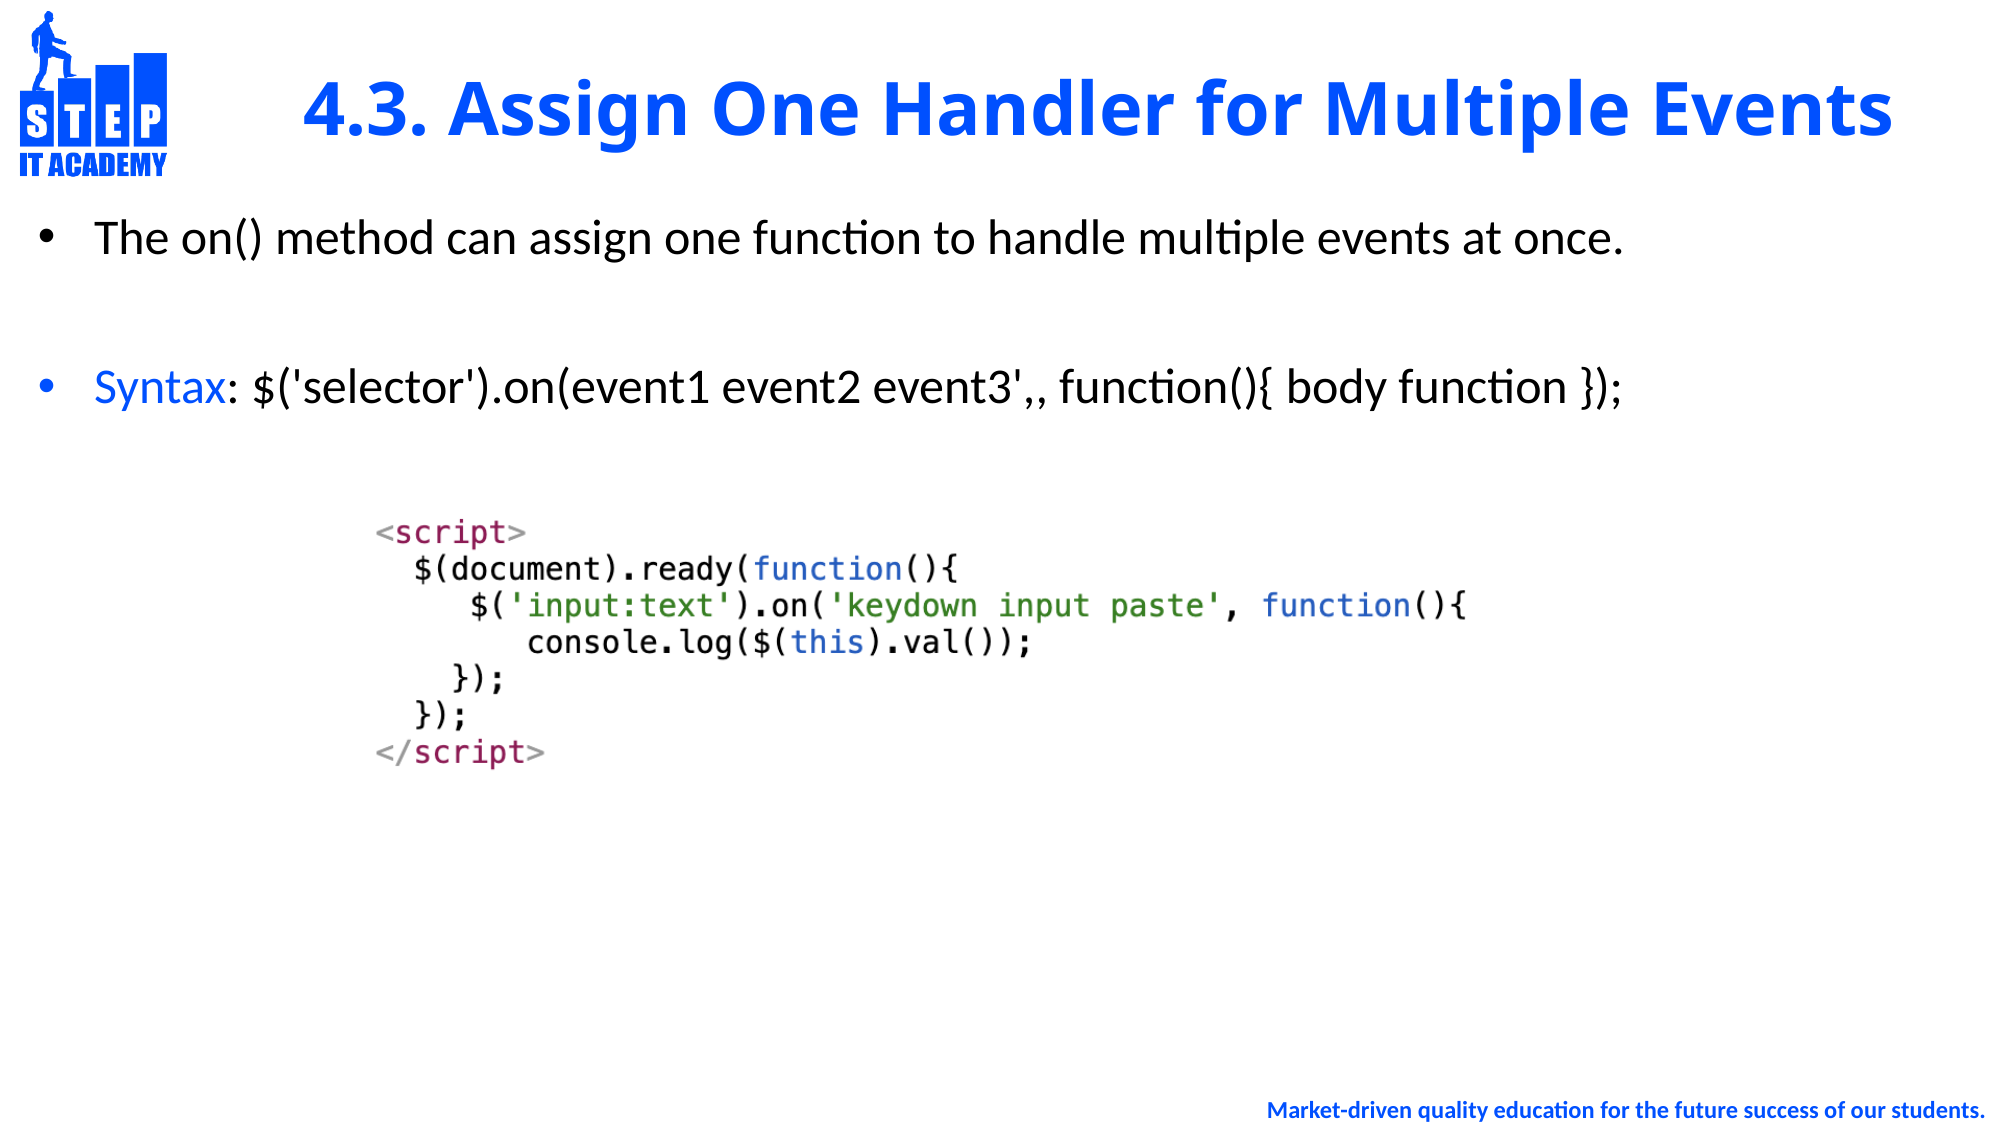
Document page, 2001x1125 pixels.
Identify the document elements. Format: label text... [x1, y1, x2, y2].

text_box Market-driven quality education for the future success of our students. [1251, 1090, 2000, 1125]
text_box 4.3. Assign One Handler for Multiple Events [332, 27, 1964, 159]
picture [363, 496, 1487, 787]
picture [0, 0, 332, 204]
text_box The on() method can assign one function to handle multiple events at once. Syntax: $('selector').on(event1 event2 event3',, function(){ body function }); [22, 203, 1964, 1080]
